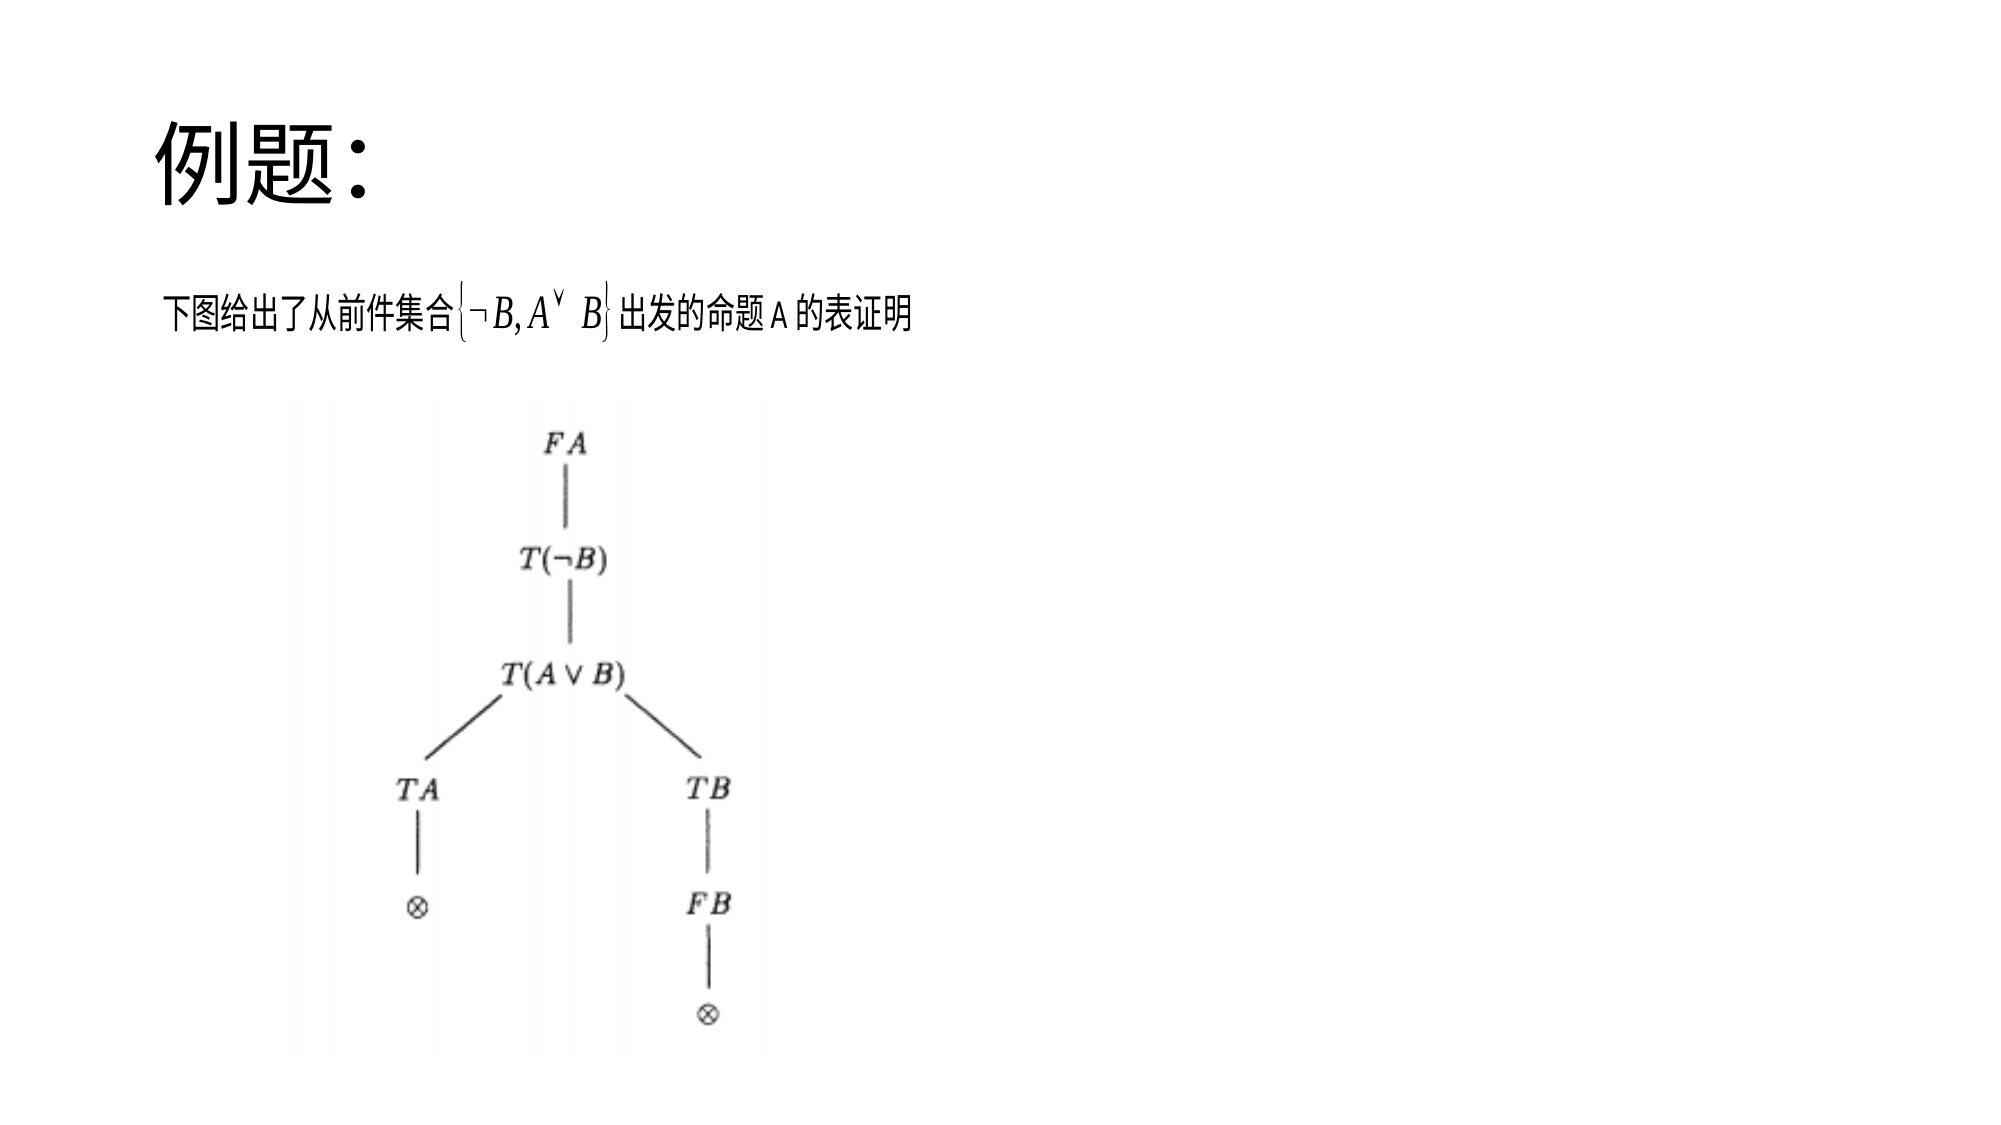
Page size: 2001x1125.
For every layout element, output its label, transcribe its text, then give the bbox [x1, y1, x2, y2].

picture [287, 397, 849, 1055]
title 例题： [137, 59, 1863, 278]
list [162, 254, 1316, 376]
